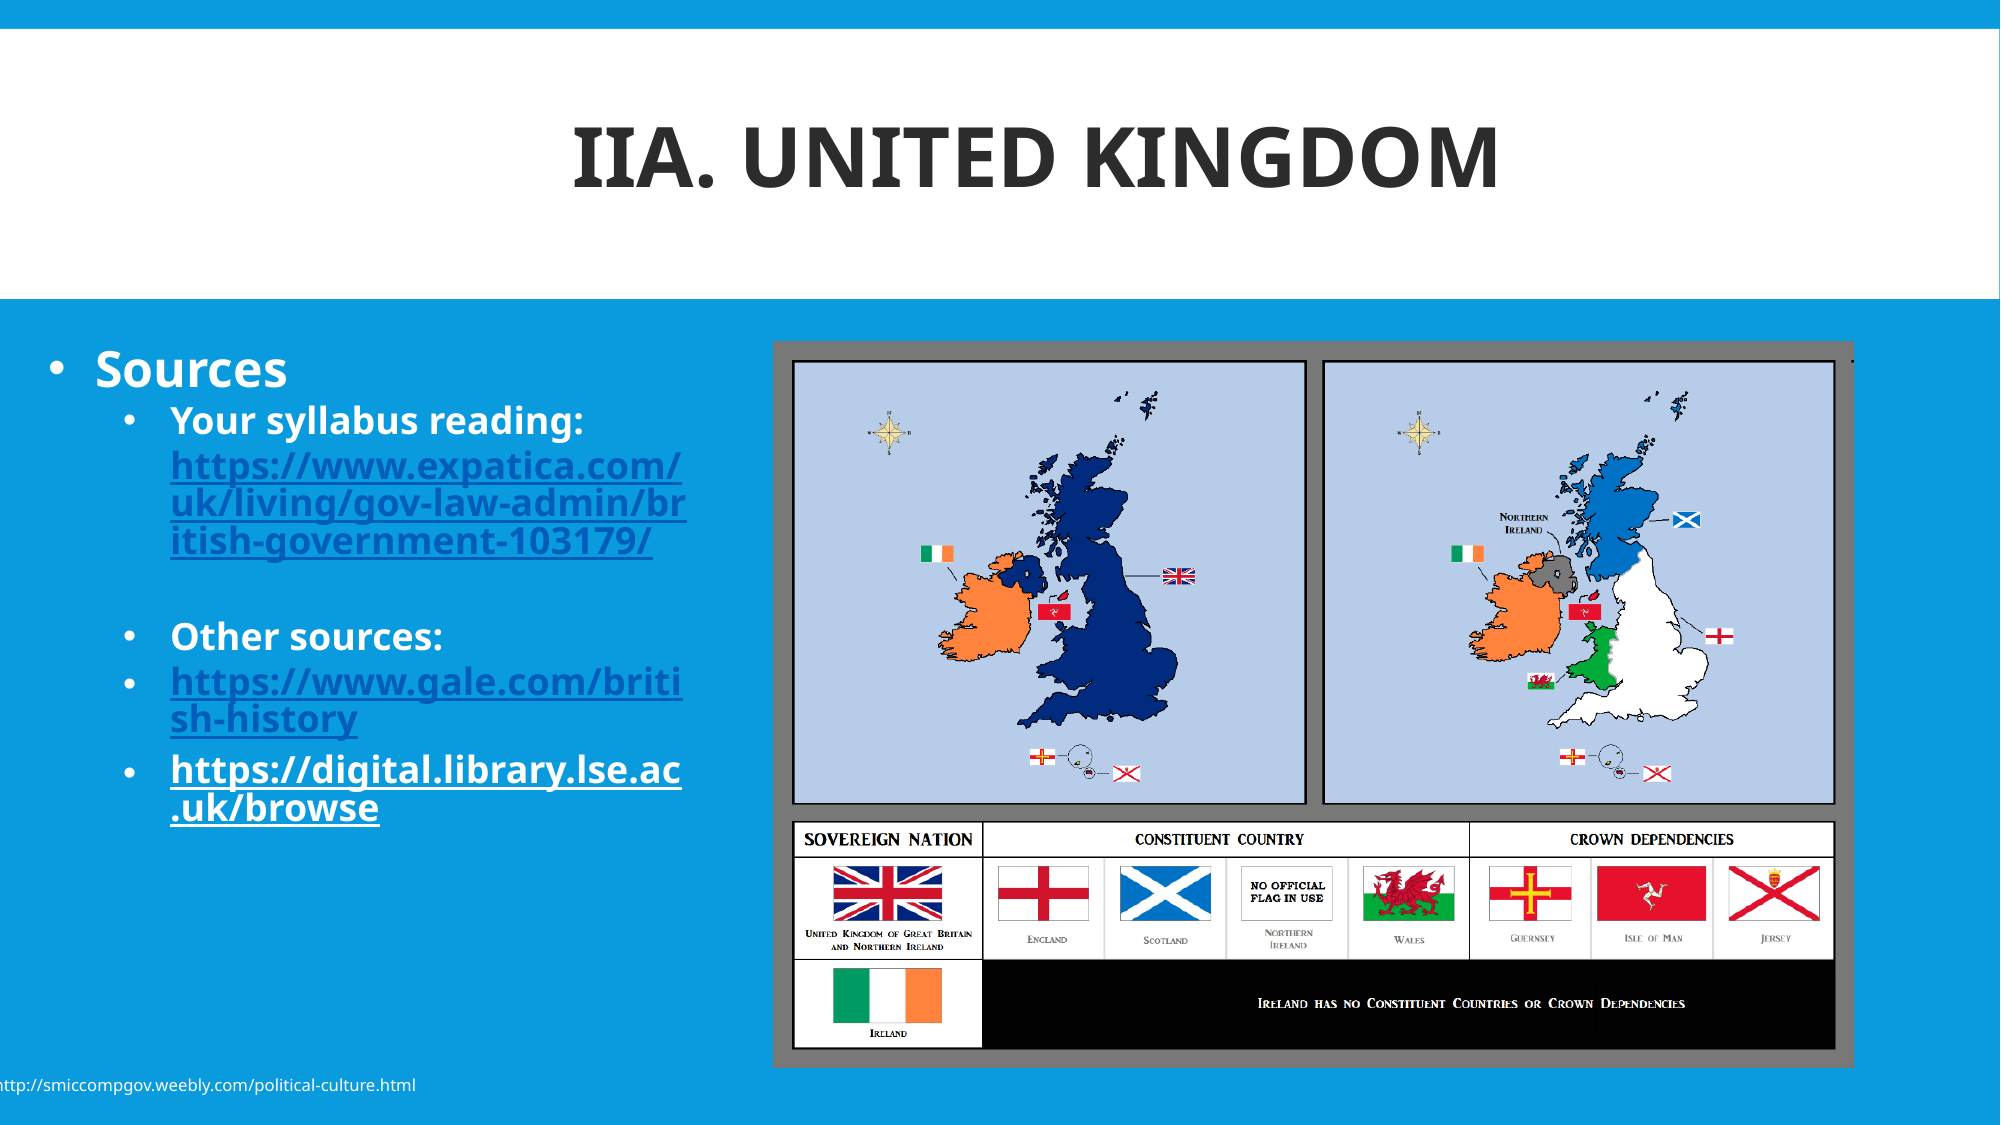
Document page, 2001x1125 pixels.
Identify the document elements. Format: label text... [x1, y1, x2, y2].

text_box Sources Your syllabus reading: https://www.expatica.com/uk/living/gov-law-admin/british-government-103179/ Other sources: https://www.gale.com/british-history https://digital.library.lse.ac.uk/browse [33, 329, 704, 873]
title Iia. UNITED KINGDOM [235, 38, 1841, 286]
picture [774, 342, 1853, 1067]
text_box http://smiccompgov.weebly.com/political-culture.html [0, 1067, 432, 1103]
